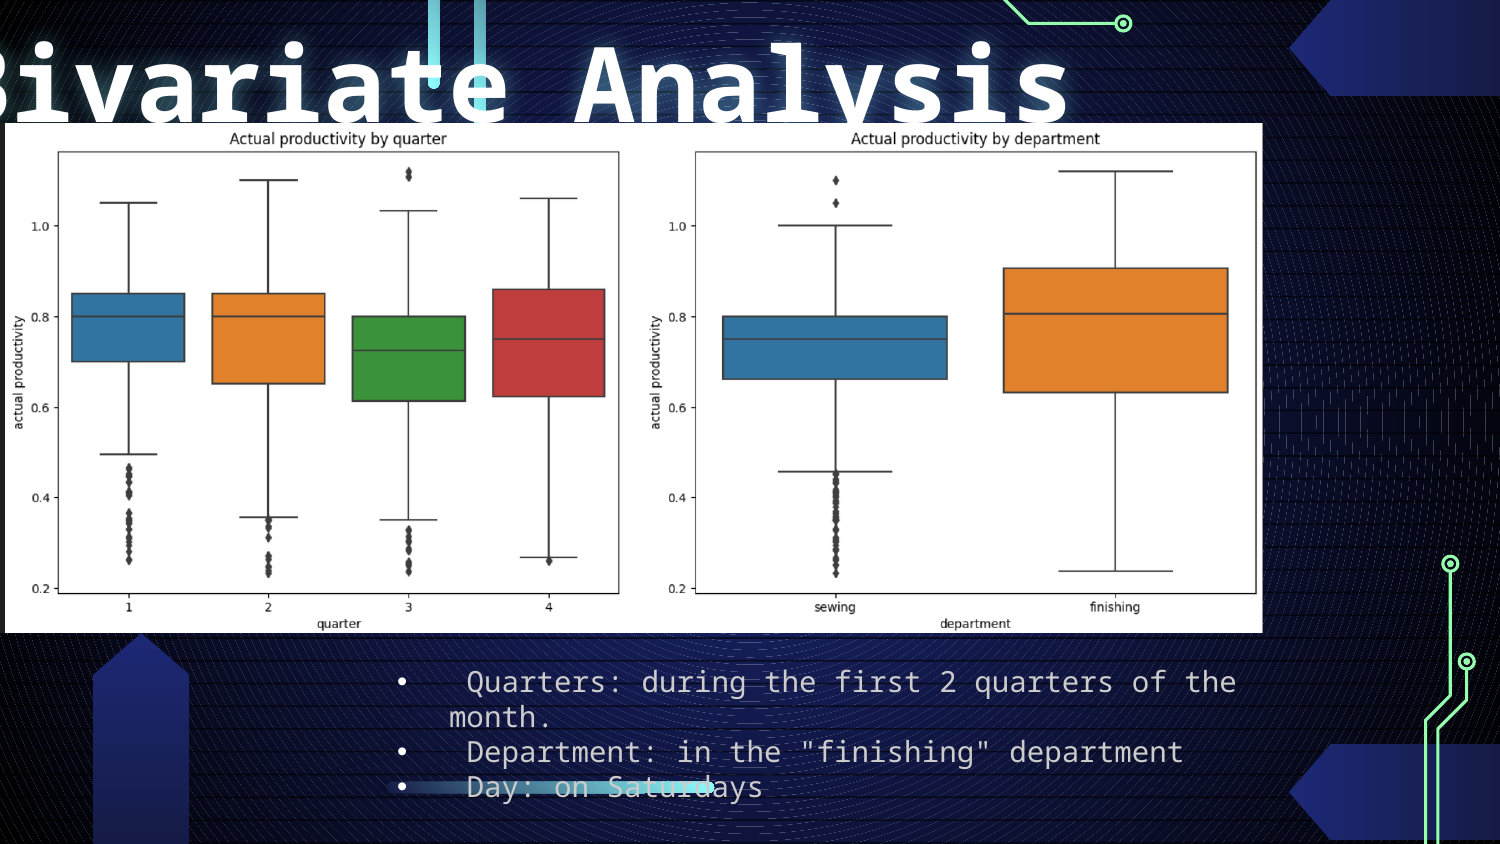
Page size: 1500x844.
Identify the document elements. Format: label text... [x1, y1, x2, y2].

title Bivariate Analysis [0, 74, 1089, 122]
subtitle Quarters: during the first 2 quarters of the month. Department: in the "finishing" department Day: on Saturdays [359, 755, 1326, 817]
picture [0, 123, 1264, 634]
